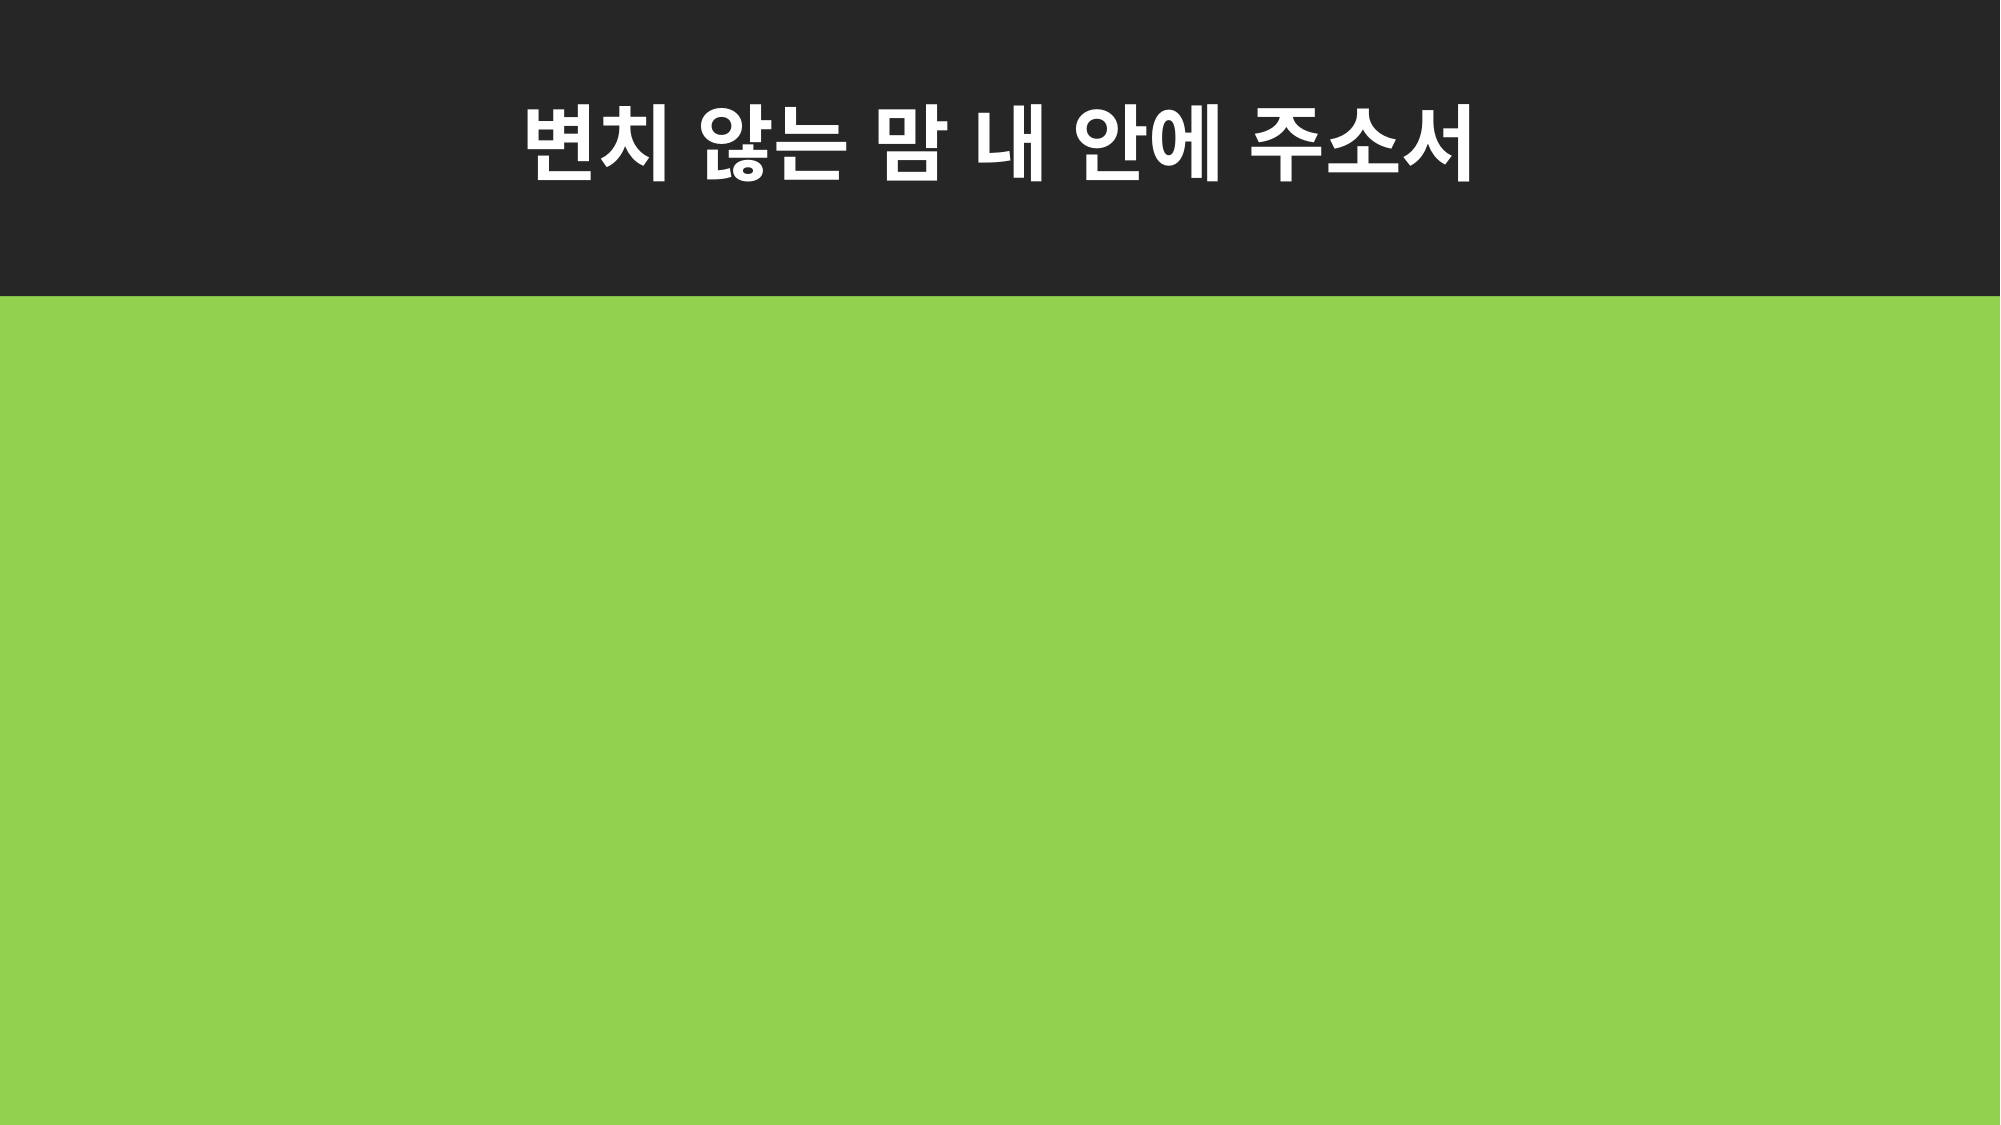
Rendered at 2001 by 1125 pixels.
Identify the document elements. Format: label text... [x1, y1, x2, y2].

title 변치 않는 맘 내 안에 주소서 [0, 0, 2000, 297]
